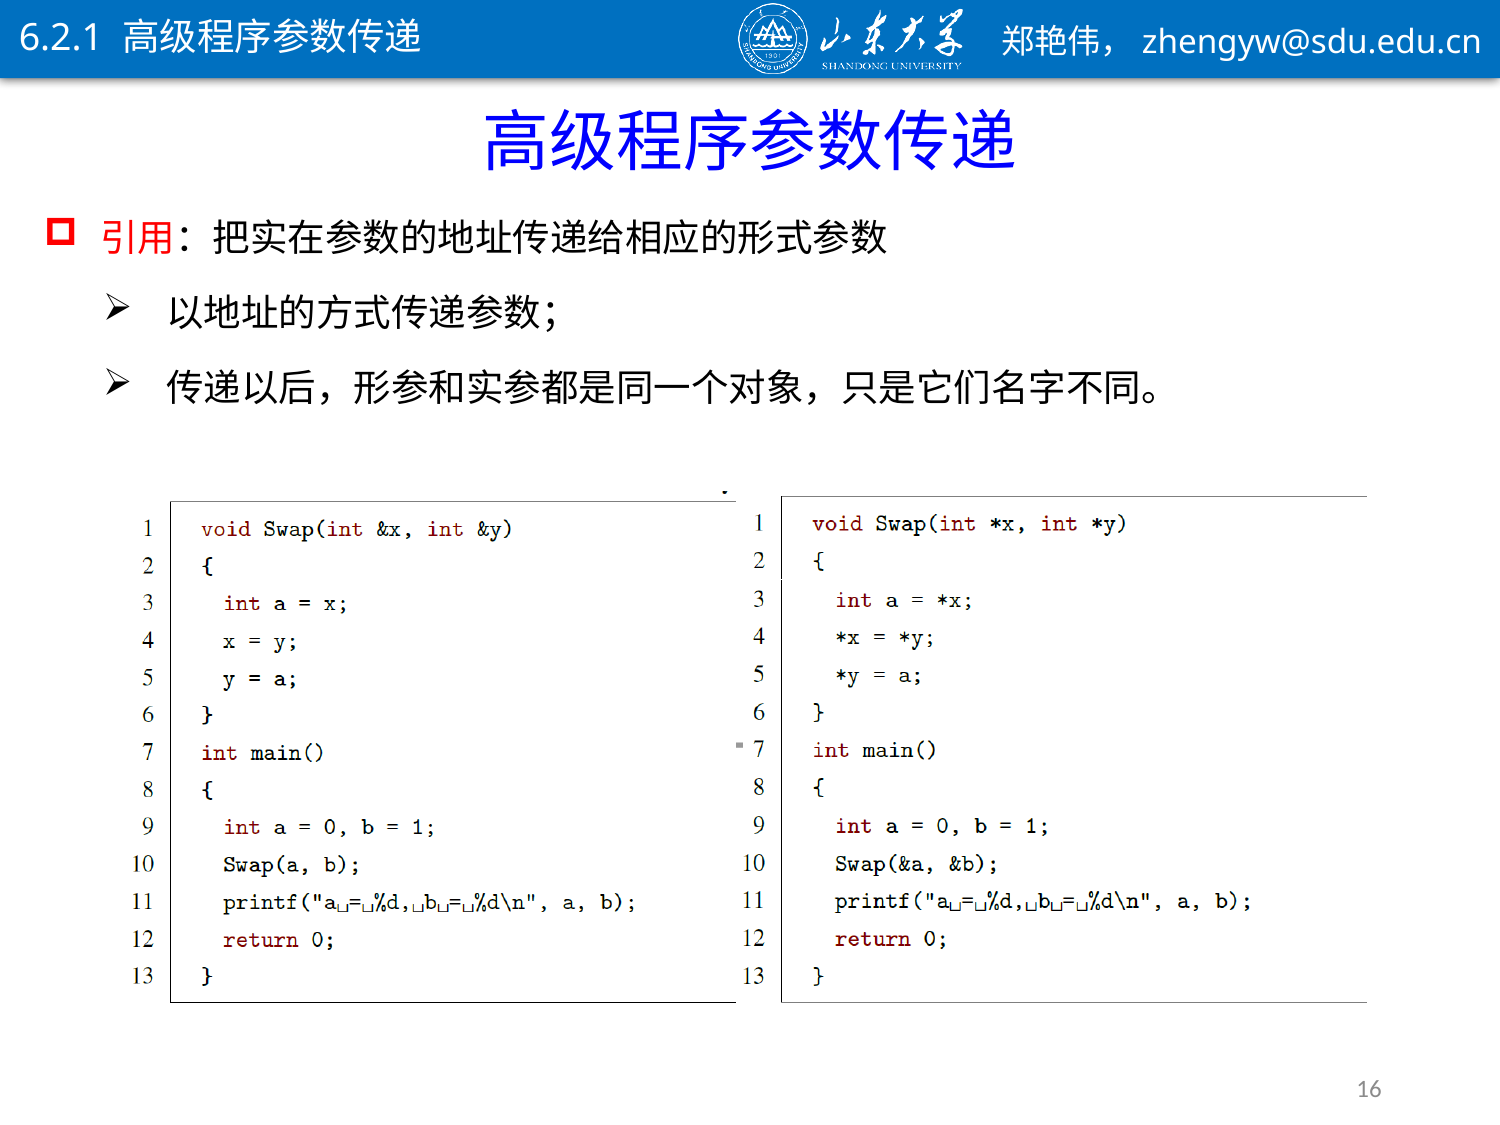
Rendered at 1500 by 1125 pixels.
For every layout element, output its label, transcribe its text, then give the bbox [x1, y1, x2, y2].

text_box 高级程序参数传递 [0, 91, 1500, 187]
slide_number 16 [1059, 1057, 1397, 1118]
picture [738, 3, 963, 74]
text_box 引用：把实在参数的地址传递给相应的形式参数 以地址的方式传递参数； 传递以后，形参和实参都是同一个对象，只是它们名字不同。 [29, 184, 1483, 417]
text_box 6.2.1 高级程序参数传递 [4, 5, 437, 66]
picture [123, 485, 1377, 1018]
